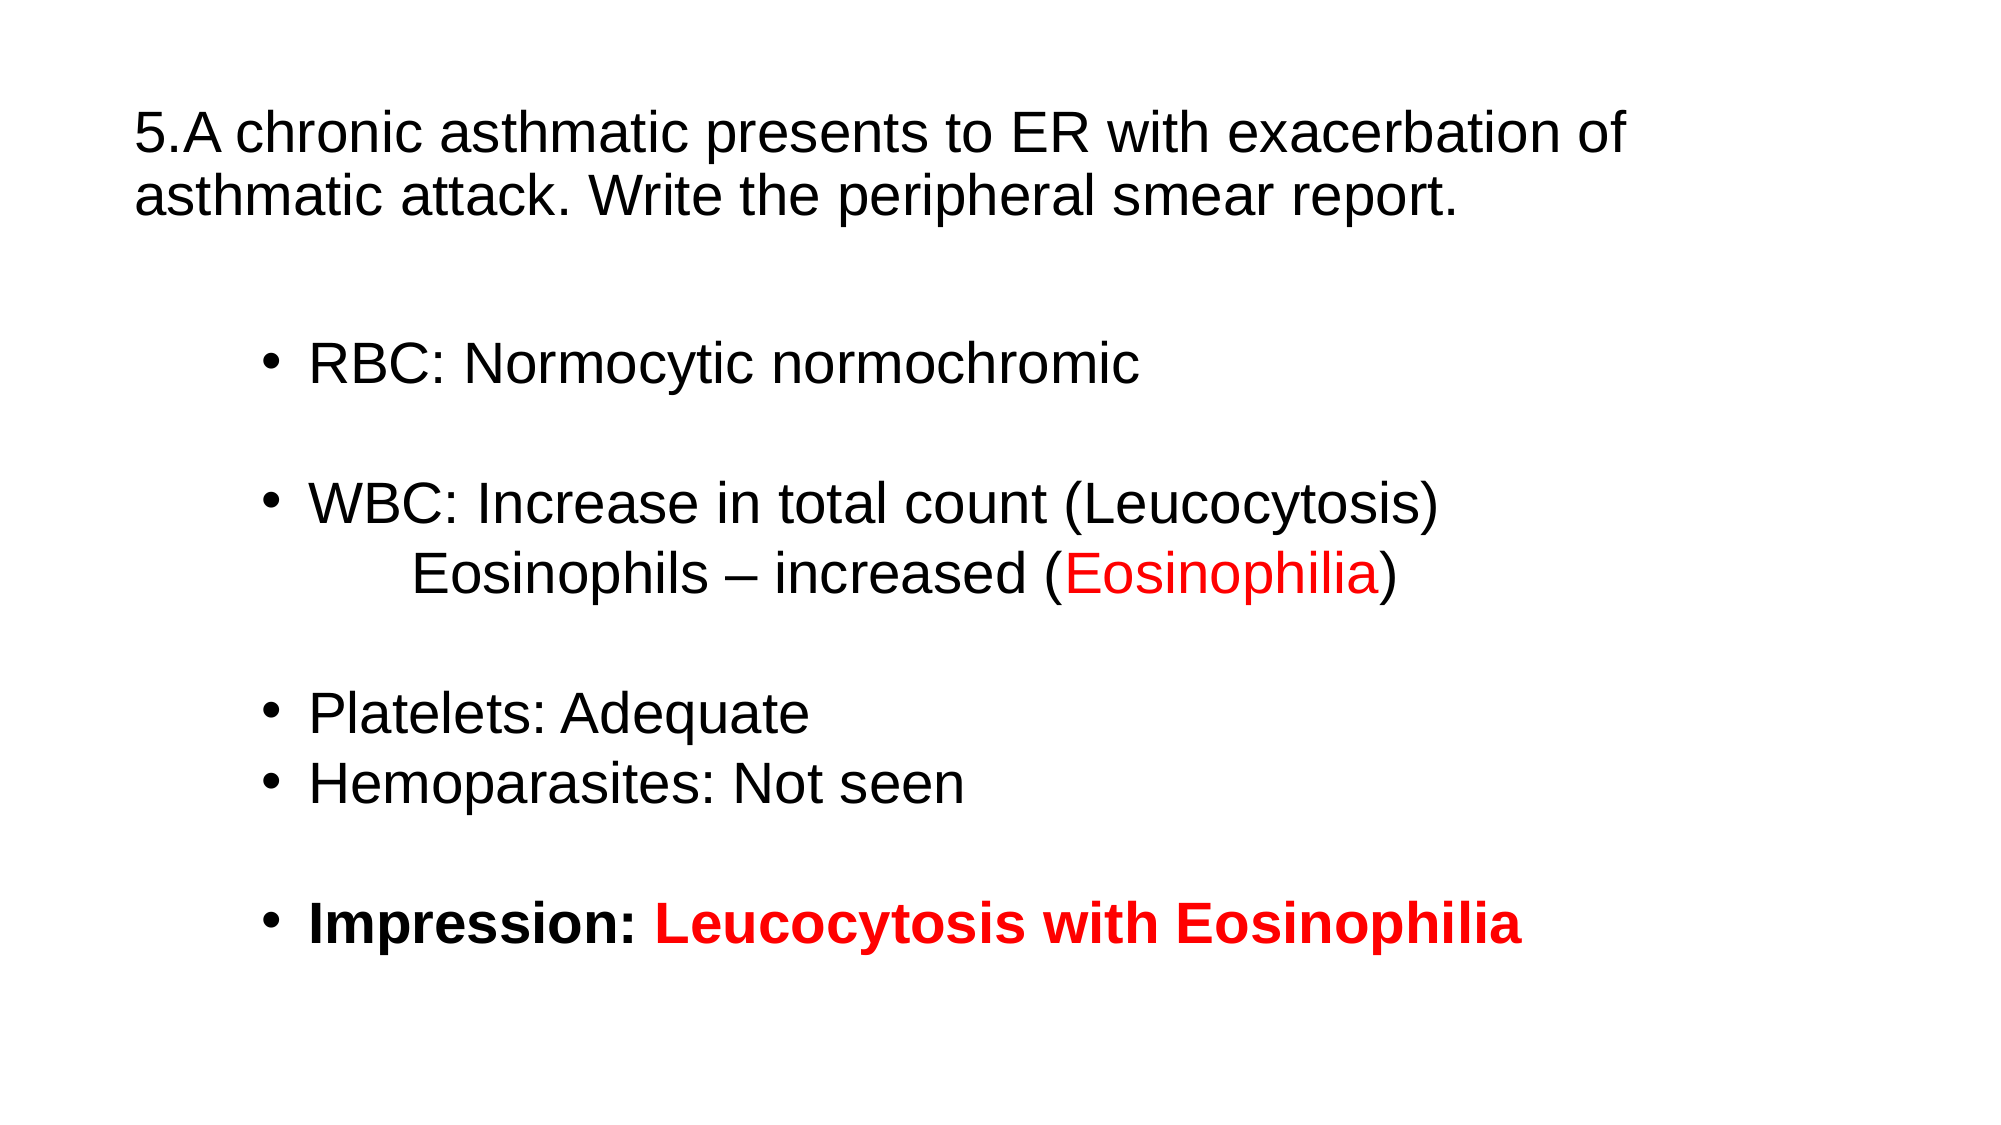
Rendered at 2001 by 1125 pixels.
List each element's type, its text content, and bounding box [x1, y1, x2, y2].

text_box RBC: Normocytic normochromic WBC: Increase in total count (Leucocytosis) Eosinophils – increased (Eosinophilia) Platelets: Adequate Hemoparasites: Not seen Impression: Leucocytosis with Eosinophilia [246, 317, 1569, 1033]
list 5.A chronic asthmatic presents to ER with exacerbation of asthmatic attack. Write the peripheral smear report. [119, 94, 1845, 899]
